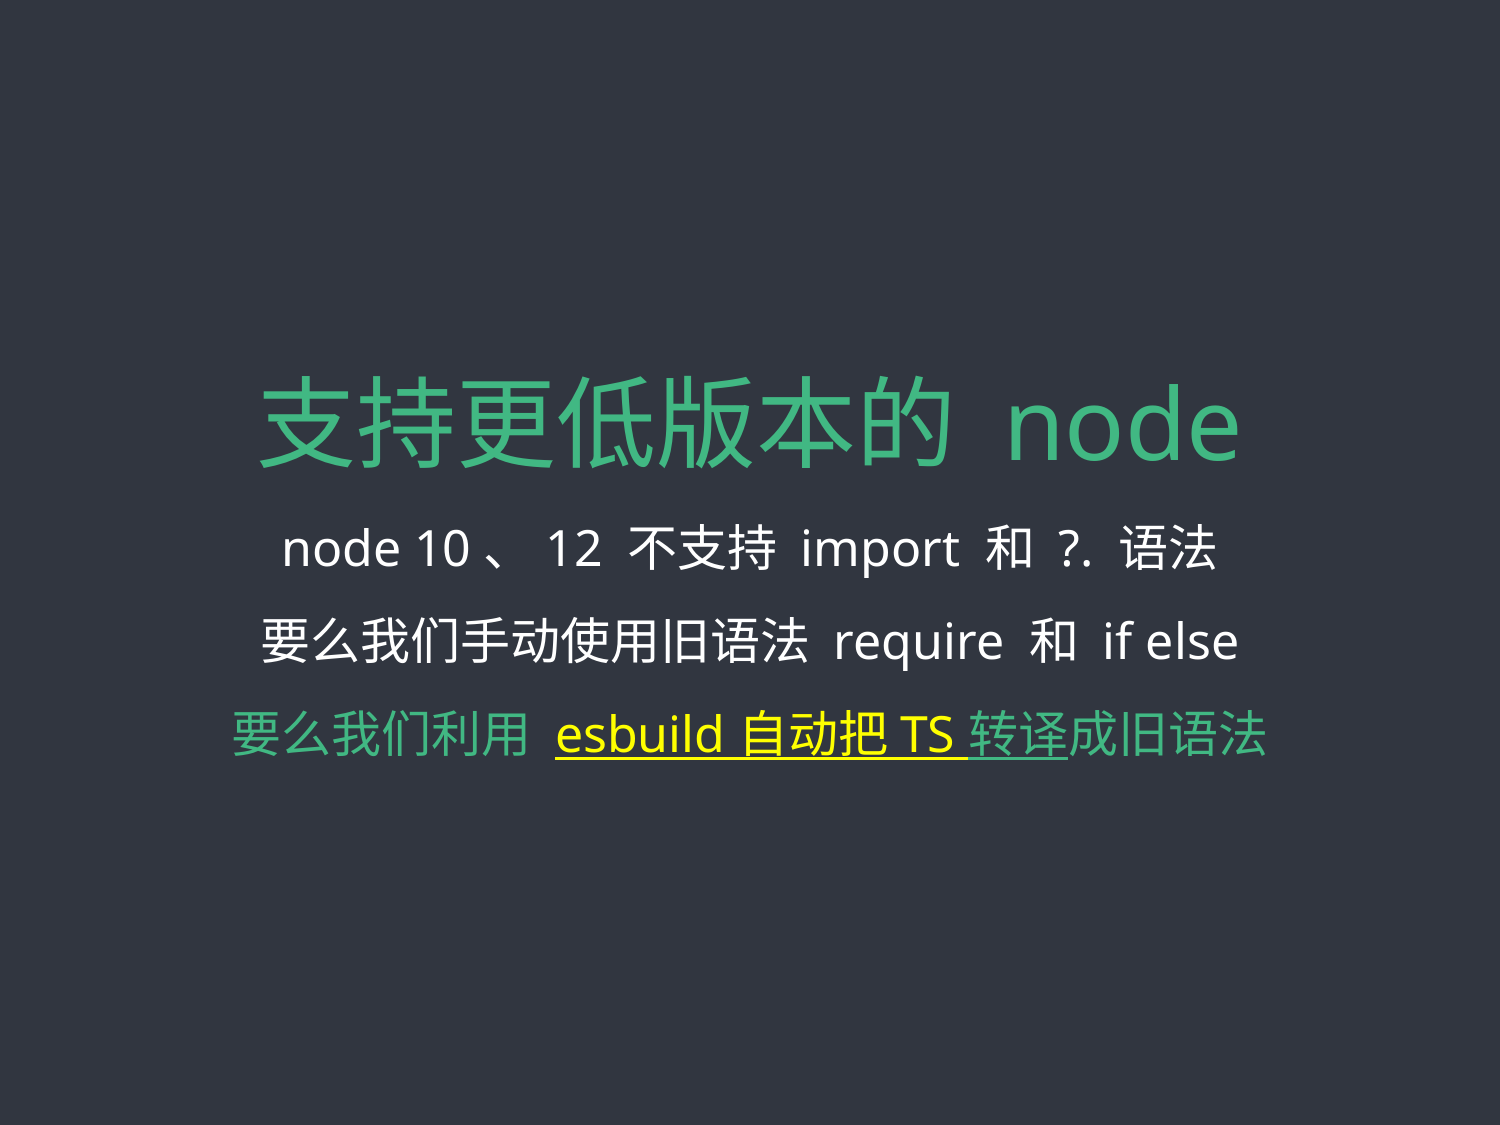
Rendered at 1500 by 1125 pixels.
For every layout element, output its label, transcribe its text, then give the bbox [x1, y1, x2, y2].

title 支持更低版本的 node [103, 365, 1397, 490]
subtitle node 10、12 不支持 import 和 ?. 语法 要么我们手动使用旧语法 require 和 if else 要么我们利用 esbuild 自动把 TS 转译成旧语法 [103, 508, 1397, 774]
